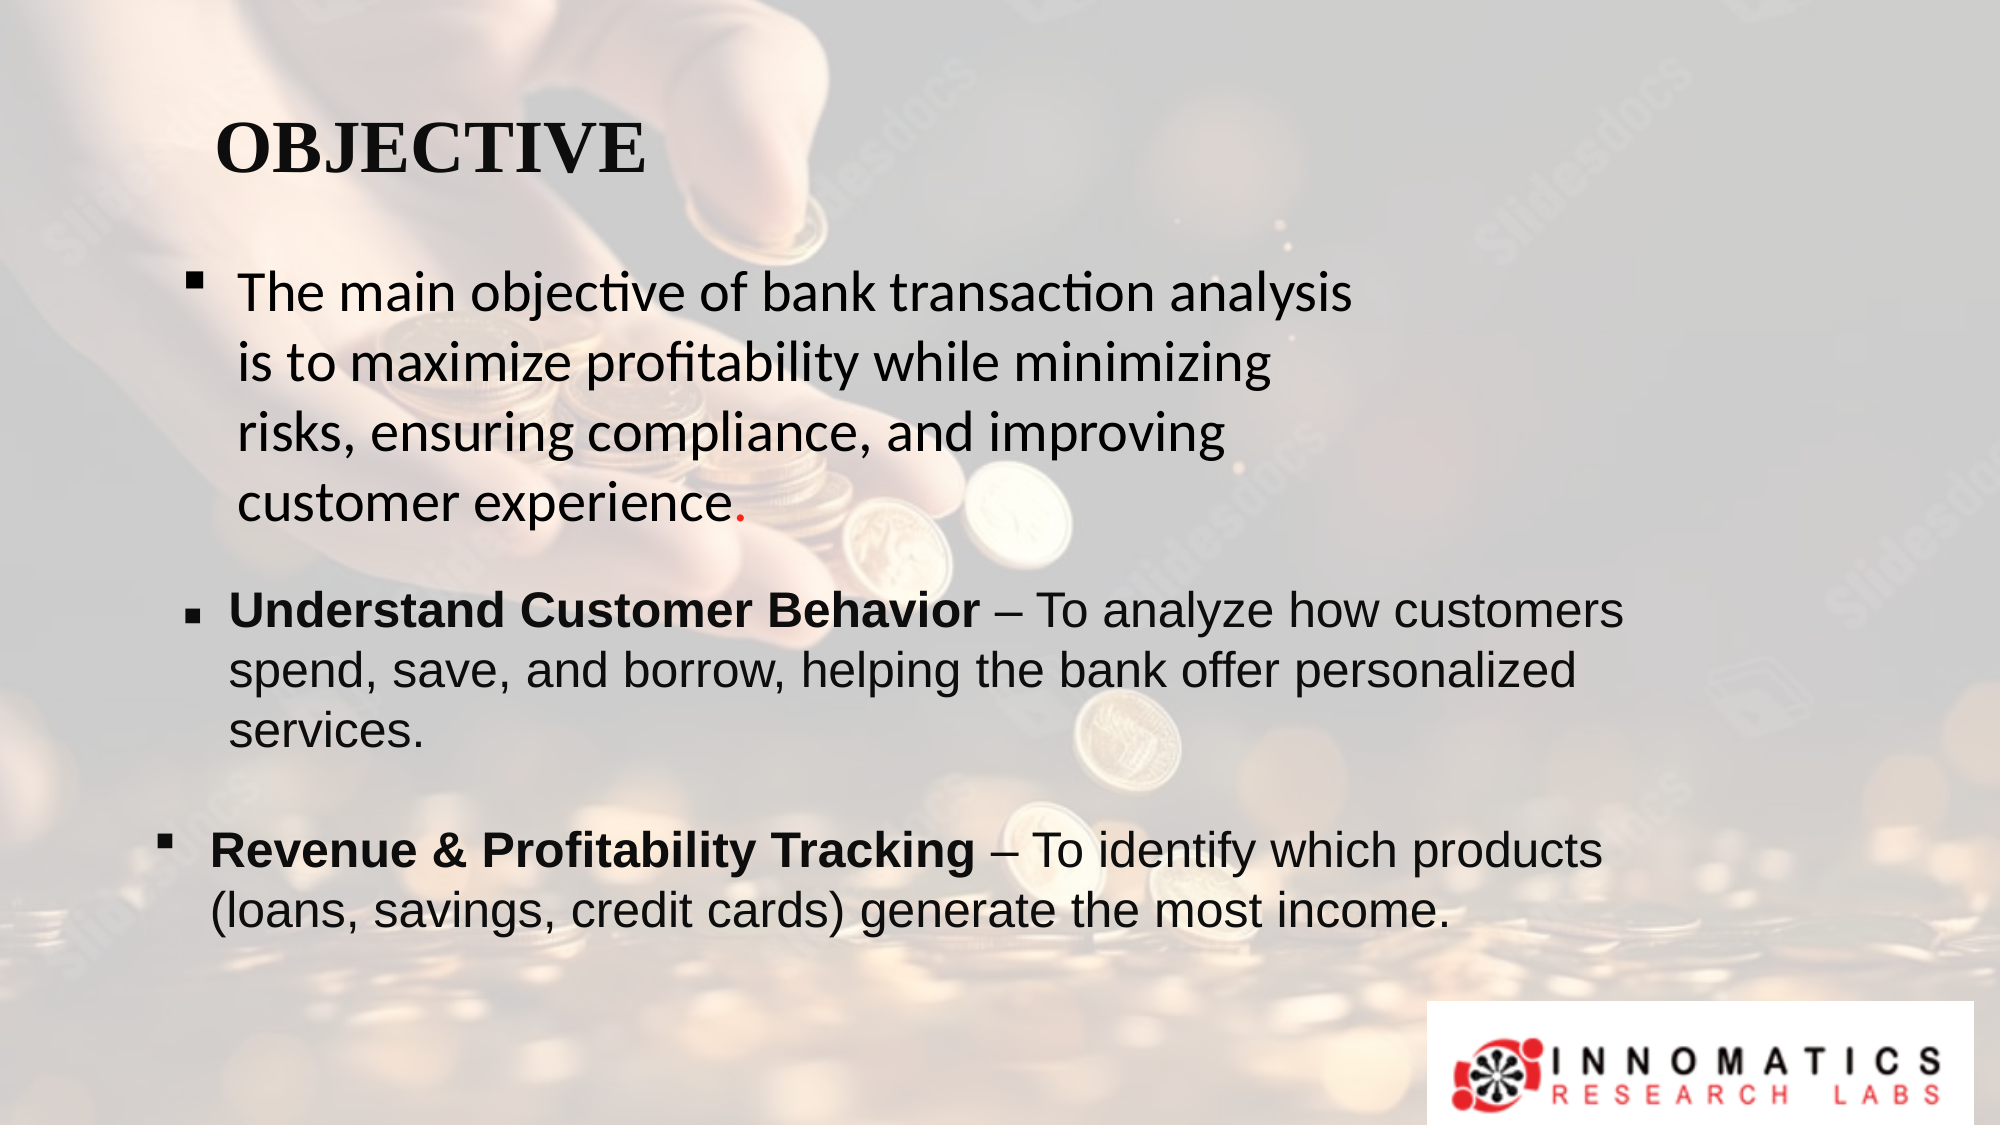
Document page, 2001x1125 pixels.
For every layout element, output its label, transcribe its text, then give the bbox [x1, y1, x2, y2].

text_box Understand Customer Behavior – To analyze how customers spend, save, and borrow, helping the bank offer personalized services. Revenue & Profitability Tracking – To identify which products (loans, savings, credit cards) generate the most income. [138, 570, 1714, 946]
picture [1427, 1001, 1974, 1125]
text_box OBJECTIVE [124, 89, 860, 195]
text_box The main objective of bank transaction analysis is to maximize profitability while minimizing risks, ensuring compliance, and improving customer experience. [166, 245, 1385, 570]
